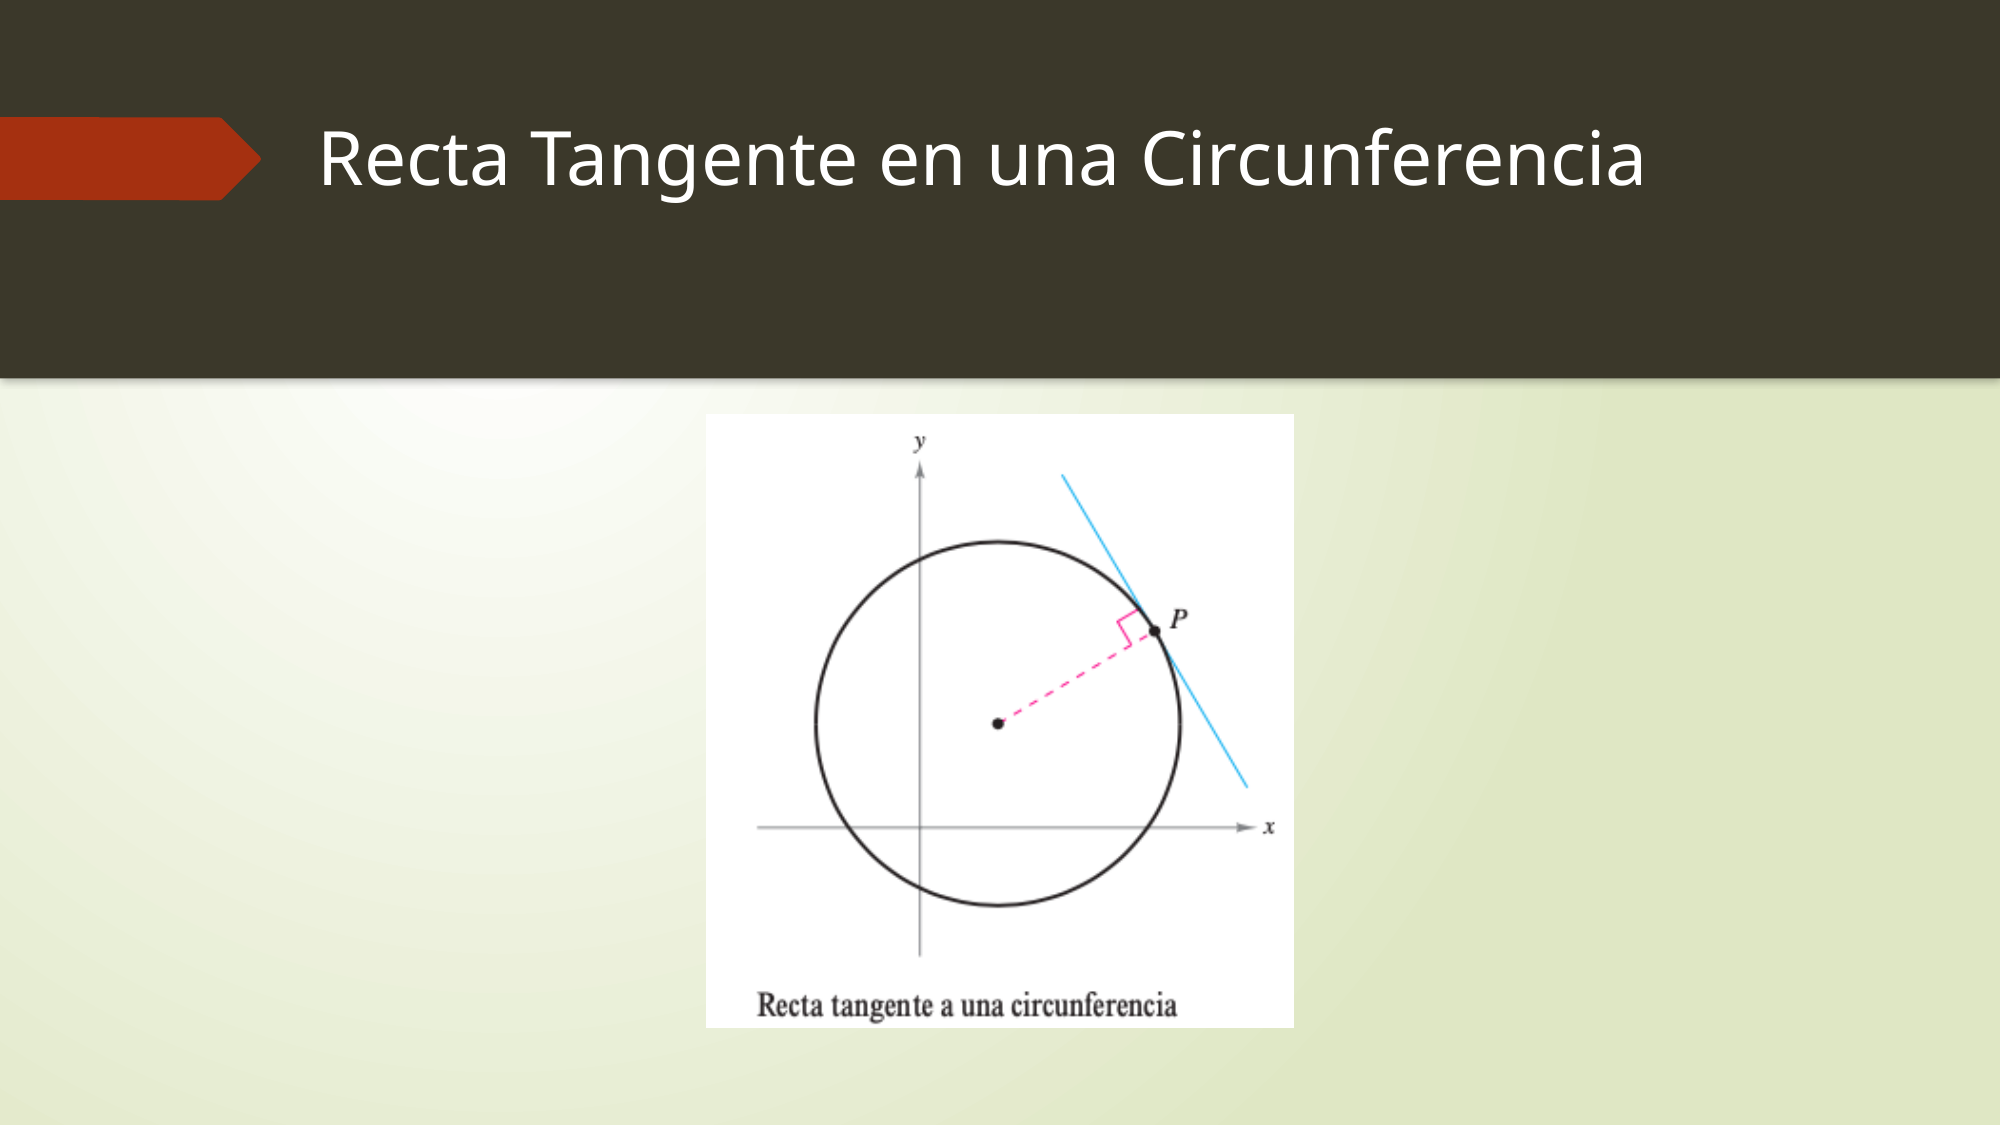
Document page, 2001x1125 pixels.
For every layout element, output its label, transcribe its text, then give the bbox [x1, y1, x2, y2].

text_box [0, 117, 262, 201]
title Recta Tangente en una Circunferencia [302, 102, 1842, 313]
text_box [0, 390, 2000, 1125]
text_box [0, 0, 2000, 379]
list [706, 414, 1294, 1028]
